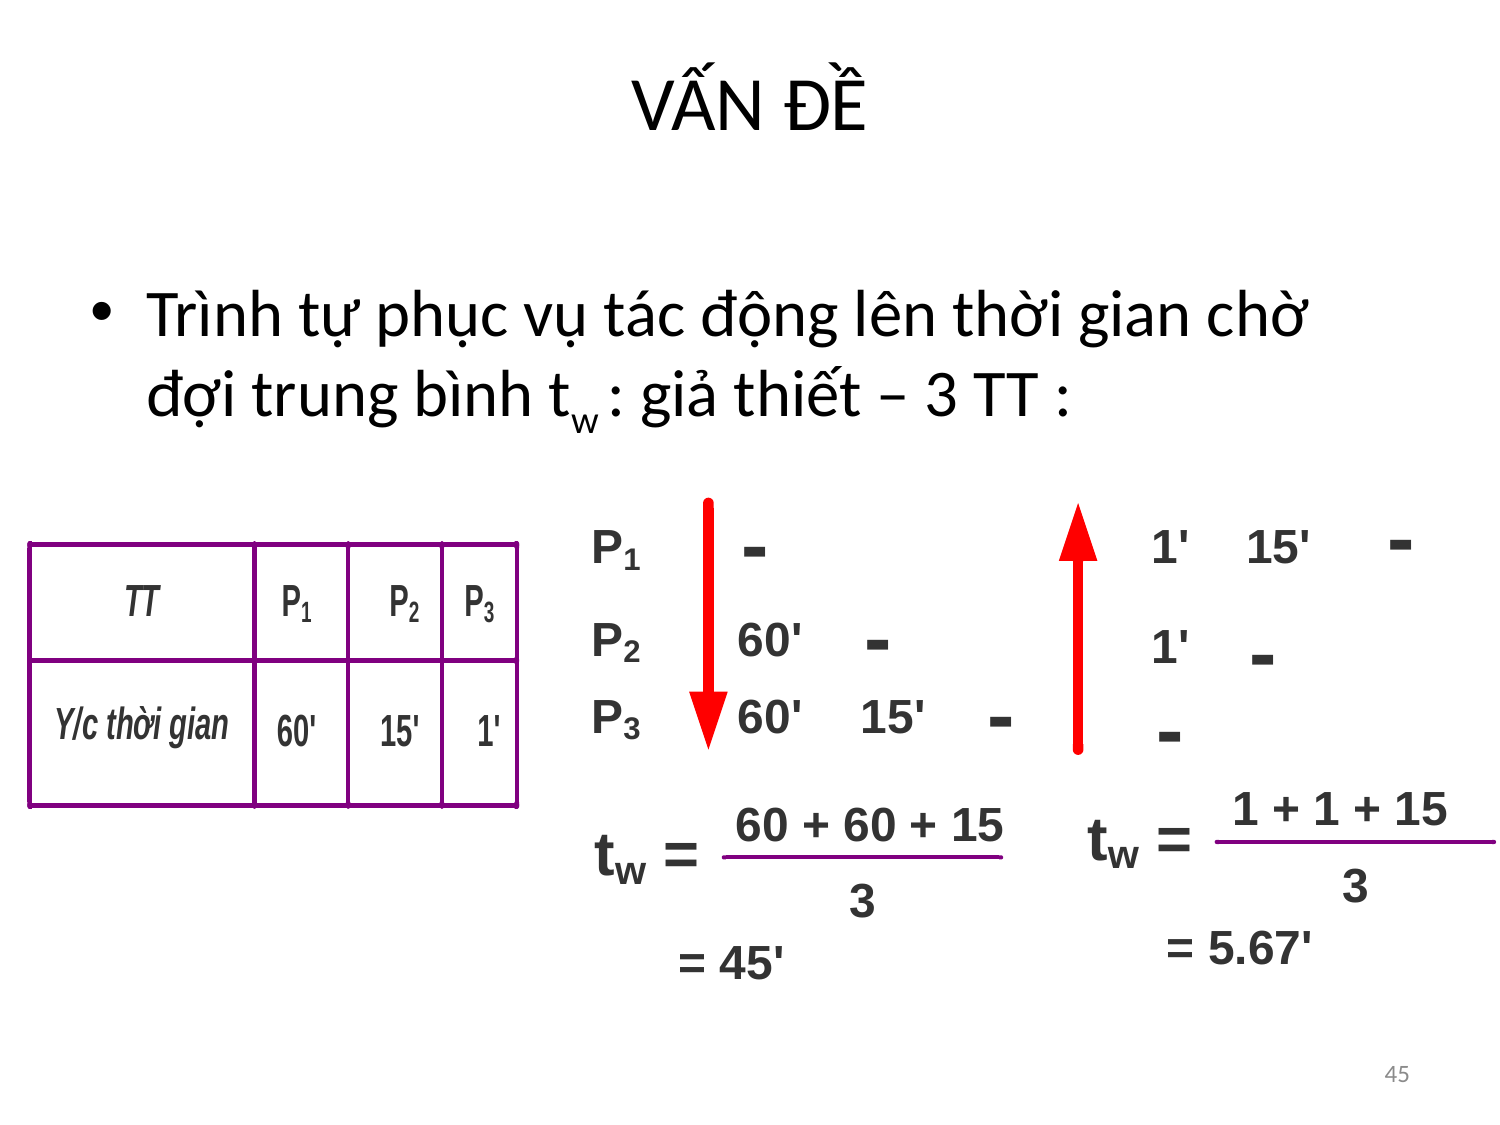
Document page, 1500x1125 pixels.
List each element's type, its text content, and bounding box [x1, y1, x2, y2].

picture [587, 475, 1500, 999]
slide_number 45 [1074, 1042, 1425, 1103]
list Trình tự phục vụ tác động lên thời gian chờ đợi trung bình tw : giả thiết – 3 TT : [75, 262, 1425, 1005]
picture [24, 537, 522, 813]
title VẤN ĐỀ [75, 45, 1425, 154]
